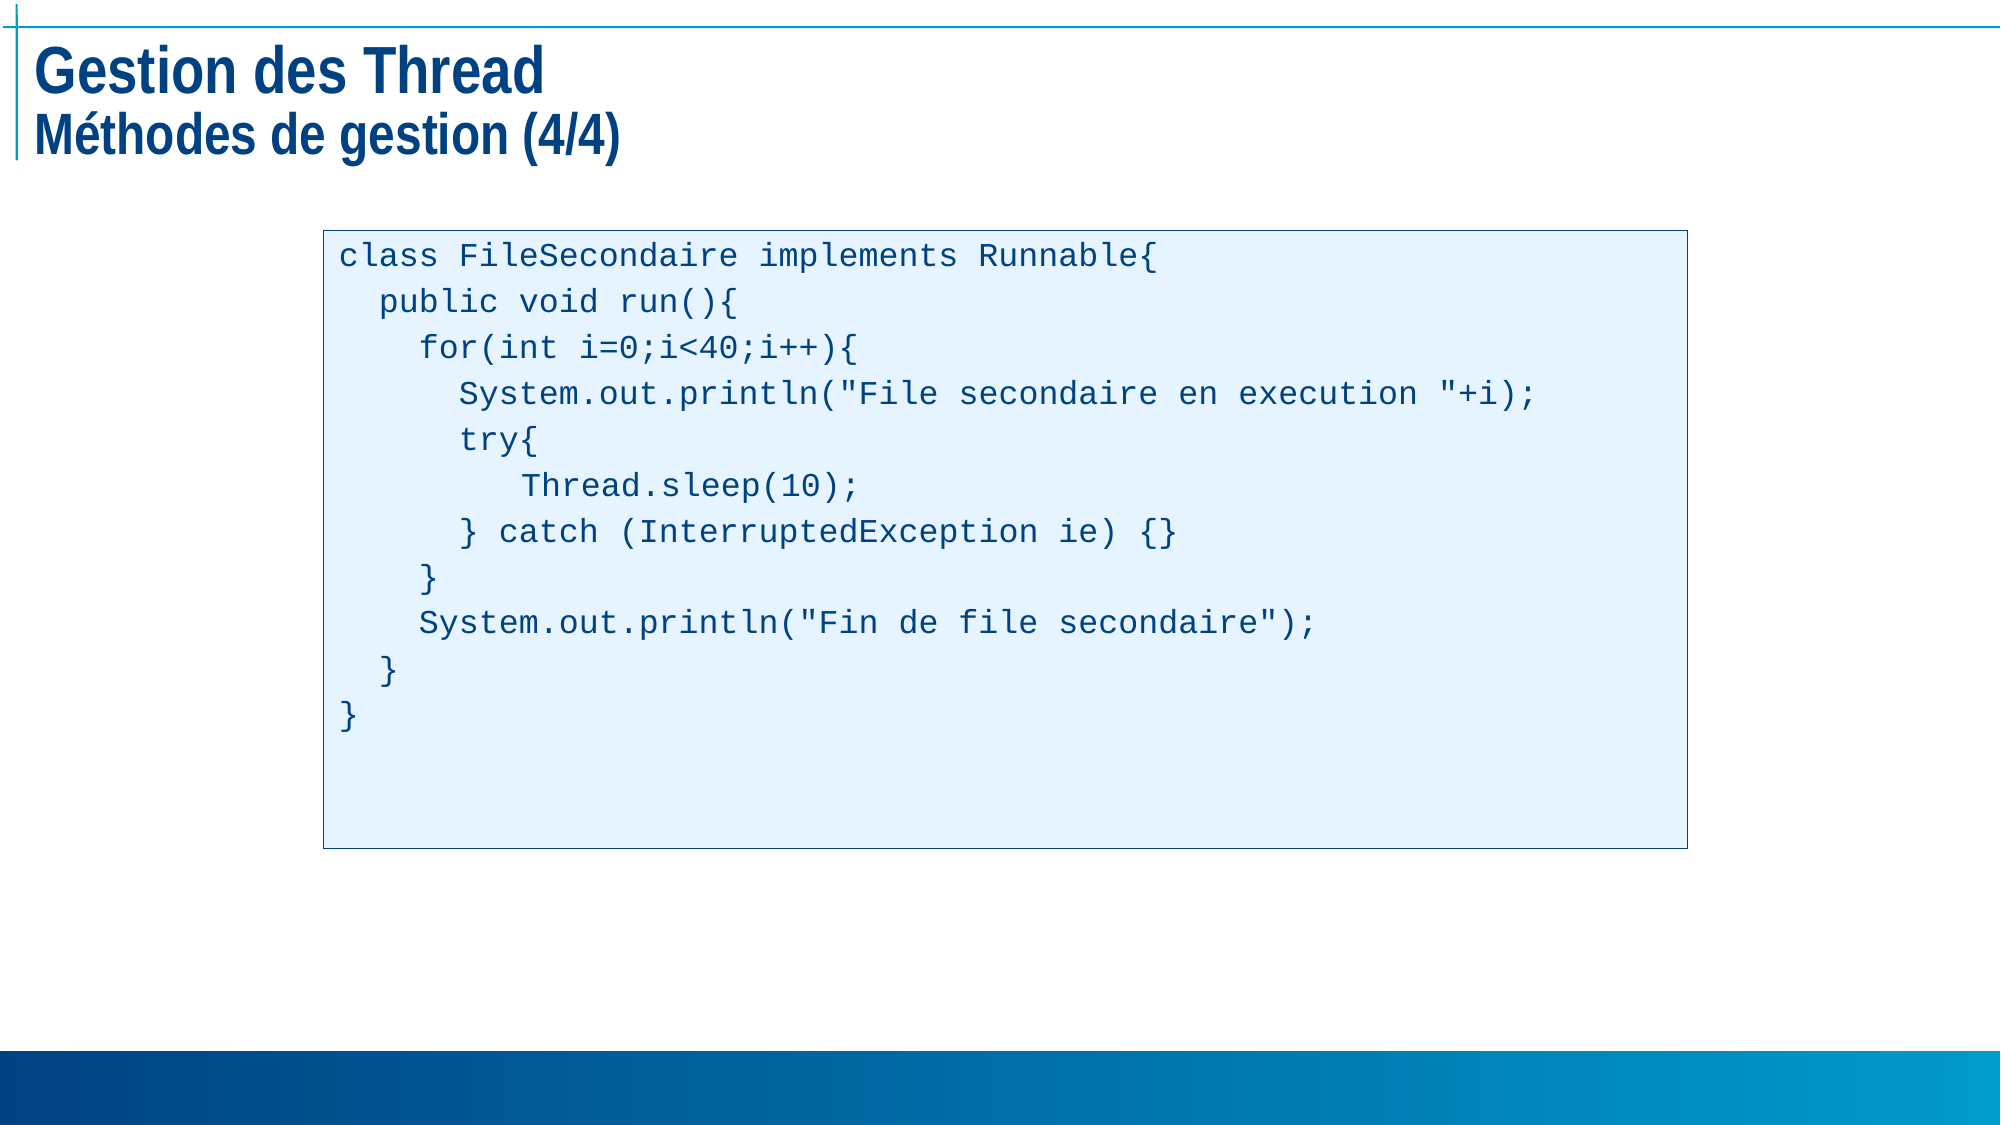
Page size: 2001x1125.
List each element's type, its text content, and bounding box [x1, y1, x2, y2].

picture [933, 1051, 943, 1125]
list class FileSecondaire implements Runnable{ public void run(){ for(int i=0;i<40;i++){ System.out.println("File secondaire en execution "+i); try{ Thread.sleep(10); } catch (InterruptedException ie) {} } System.out.println("Fin de file secondaire"); } } [323, 230, 1688, 849]
title Gestion des Thread Méthodes de gestion (4/4) [19, 33, 1987, 185]
